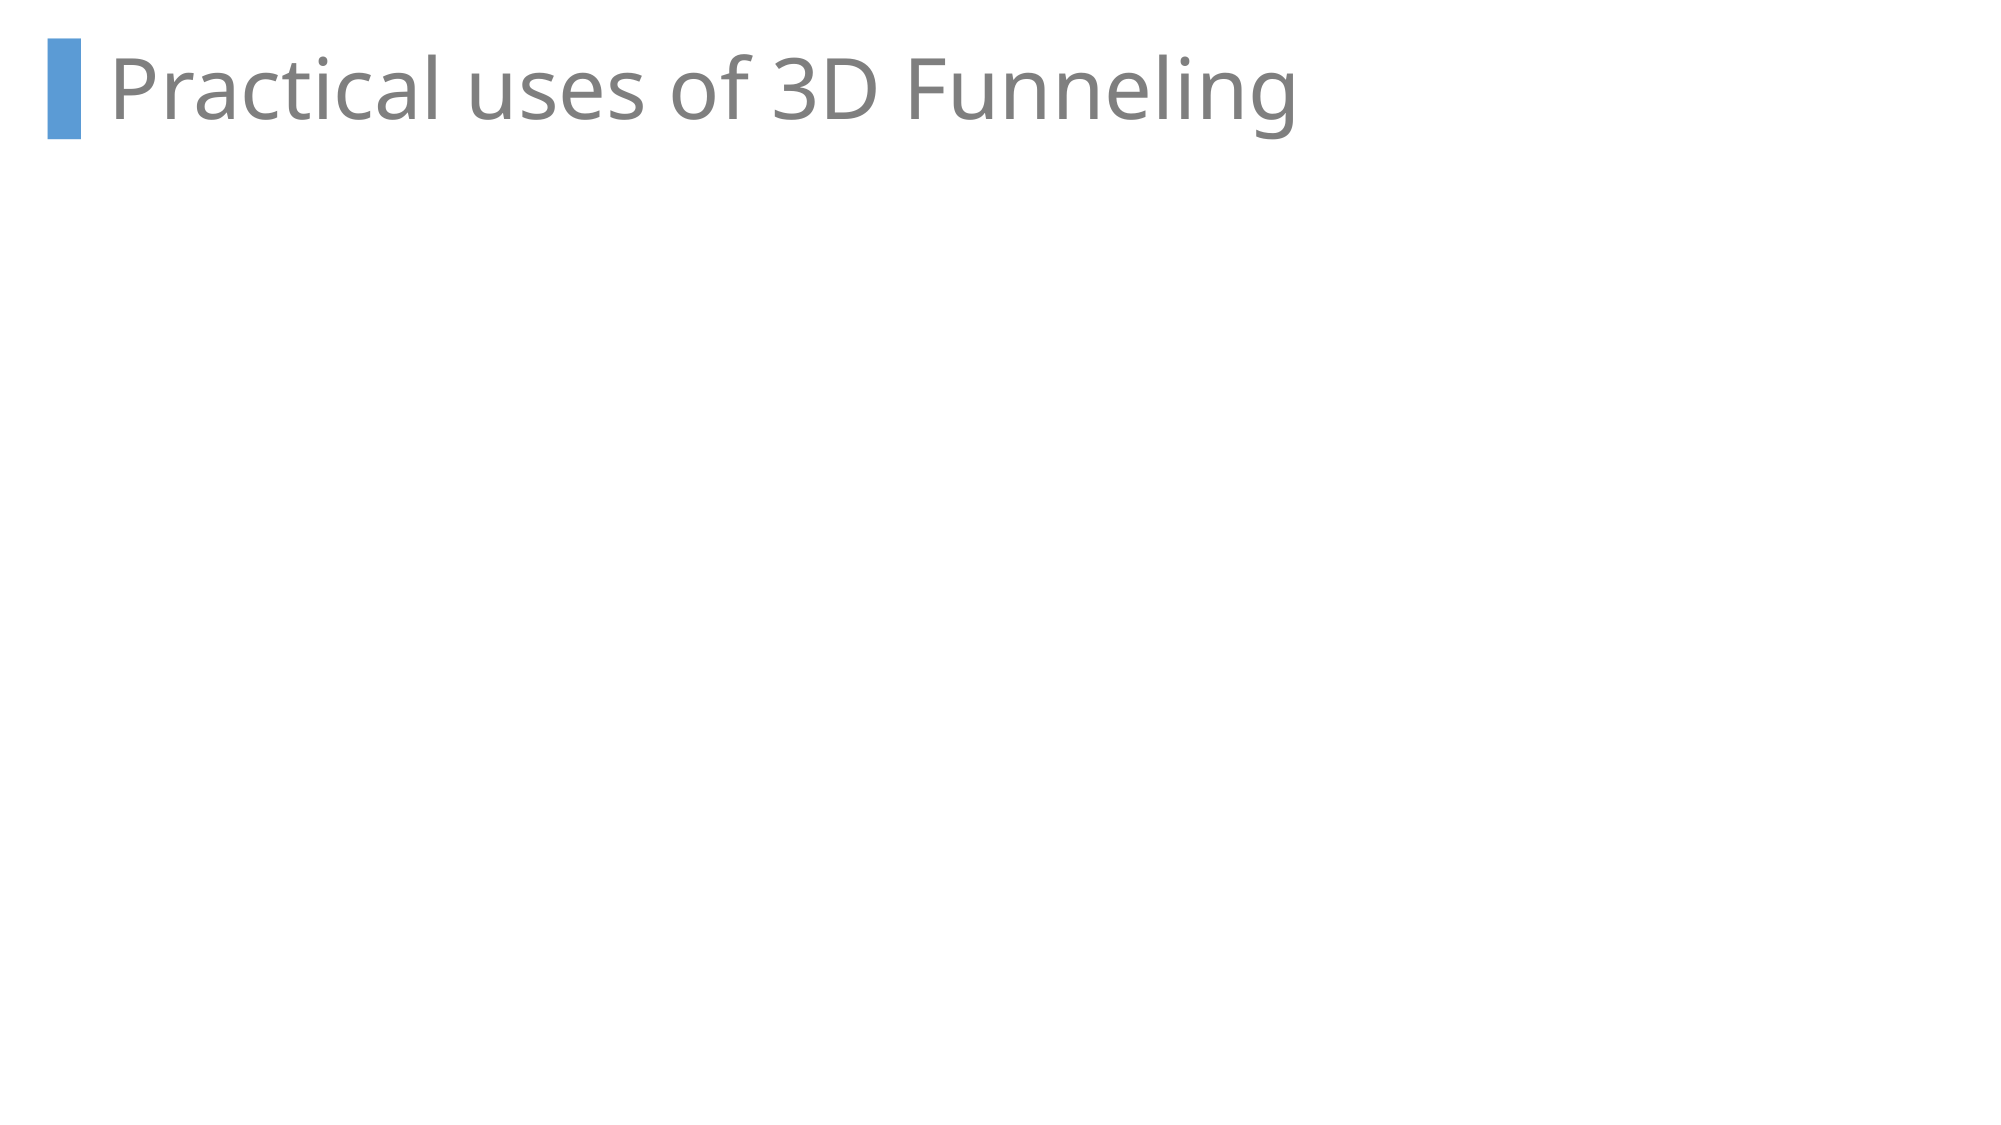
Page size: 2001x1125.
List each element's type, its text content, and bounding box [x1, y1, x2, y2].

list Practical uses of 3D Funneling [0, 27, 2000, 250]
